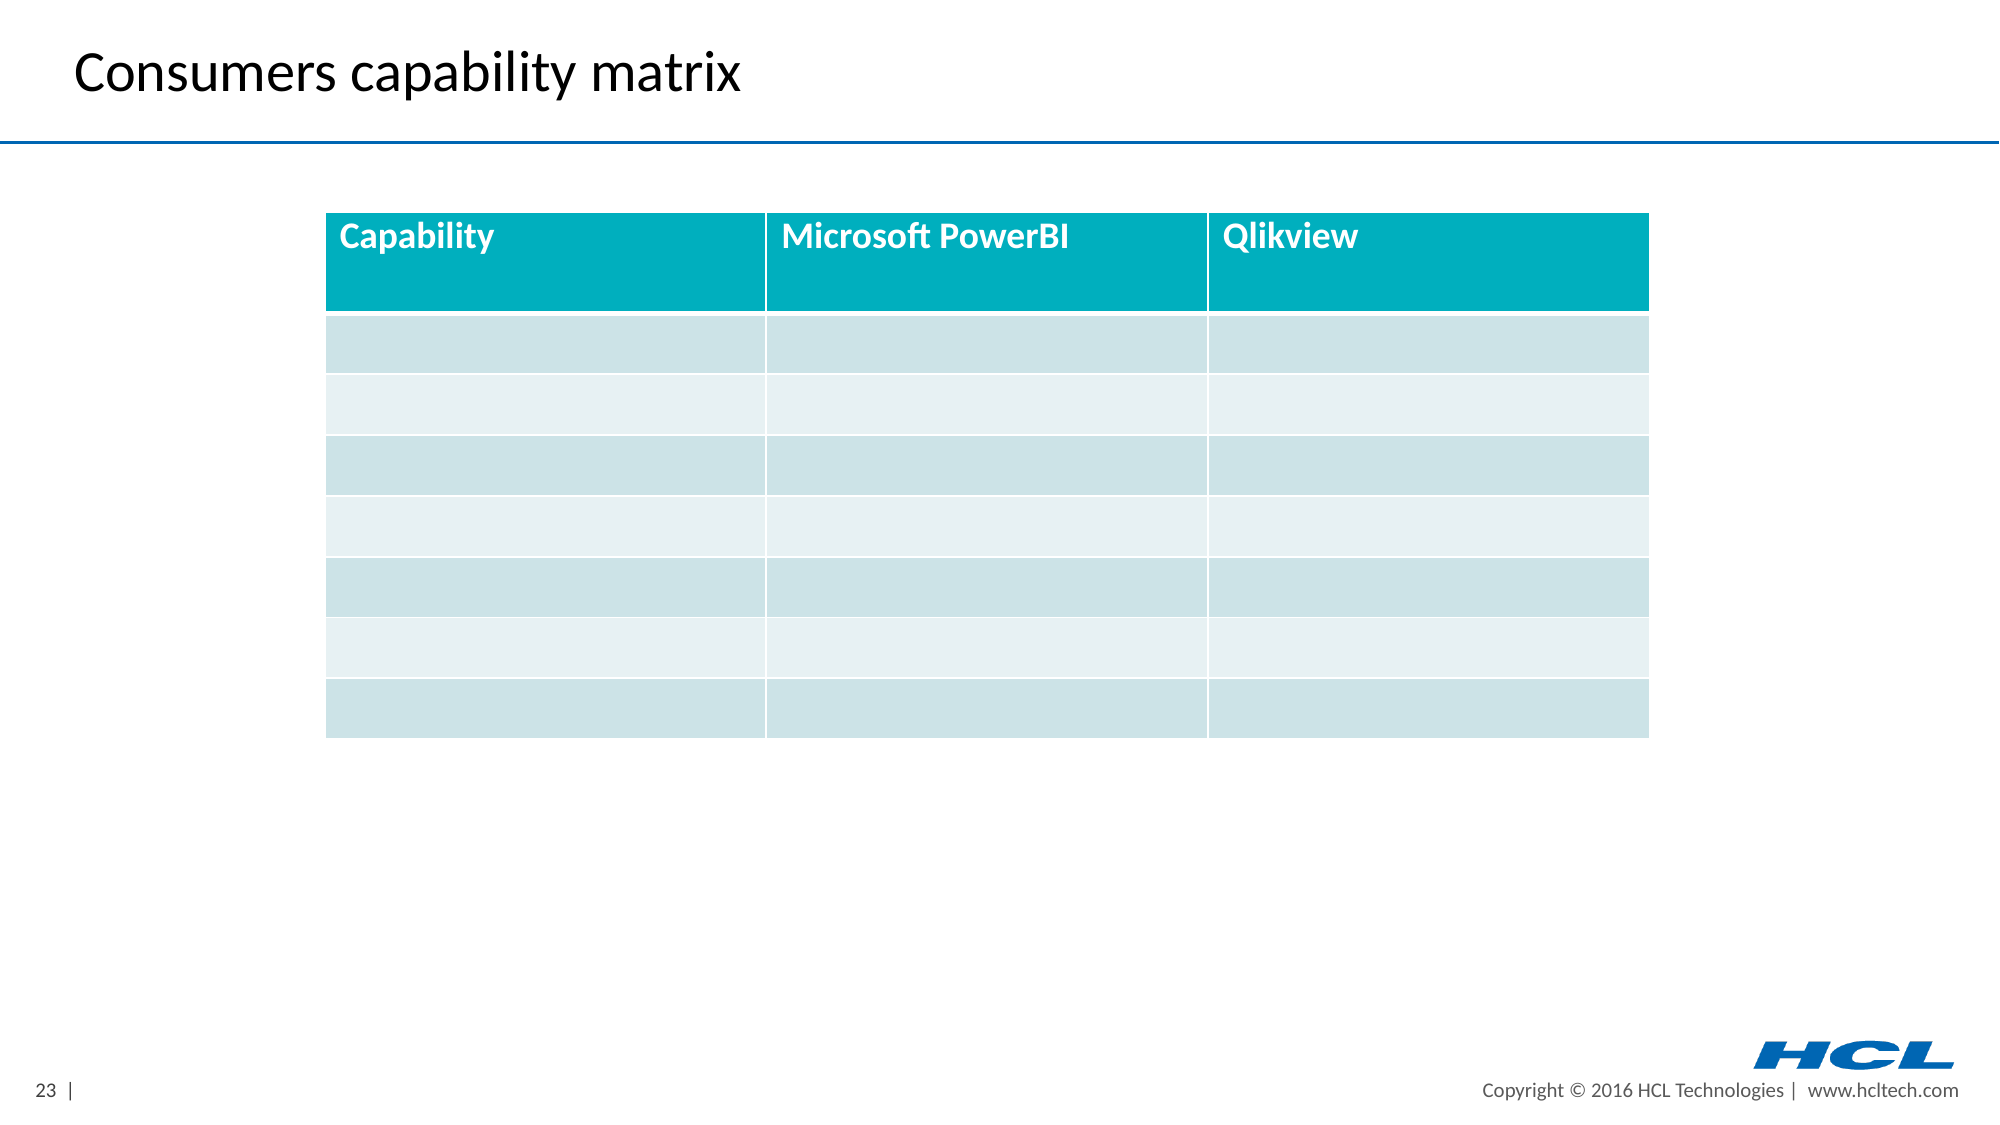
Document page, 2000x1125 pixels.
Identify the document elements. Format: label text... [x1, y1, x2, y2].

table_cell [1209, 436, 1649, 495]
table_cell [767, 558, 1207, 617]
table_header Microsoft PowerBI [767, 213, 1207, 311]
table_cell [1209, 558, 1649, 617]
table_cell [767, 679, 1207, 738]
table_cell [767, 618, 1207, 677]
table_cell [1209, 316, 1649, 373]
table_header Capability [326, 213, 765, 311]
title Consumers capability matrix [66, 9, 1933, 128]
table_cell [326, 436, 765, 495]
table_cell [767, 375, 1207, 434]
table_cell [326, 618, 765, 677]
table_cell [326, 316, 765, 373]
picture [1745, 1031, 1967, 1082]
table_cell [326, 497, 765, 556]
table_cell [1209, 497, 1649, 556]
table_cell [326, 375, 765, 434]
table_cell [1209, 679, 1649, 738]
table_cell [767, 436, 1207, 495]
table_cell [326, 679, 765, 738]
table_header Qlikview [1209, 213, 1649, 311]
table_cell [767, 316, 1207, 373]
table_cell [767, 497, 1207, 556]
table_cell [1209, 618, 1649, 677]
table_cell [1209, 375, 1649, 434]
table_cell [326, 558, 765, 617]
